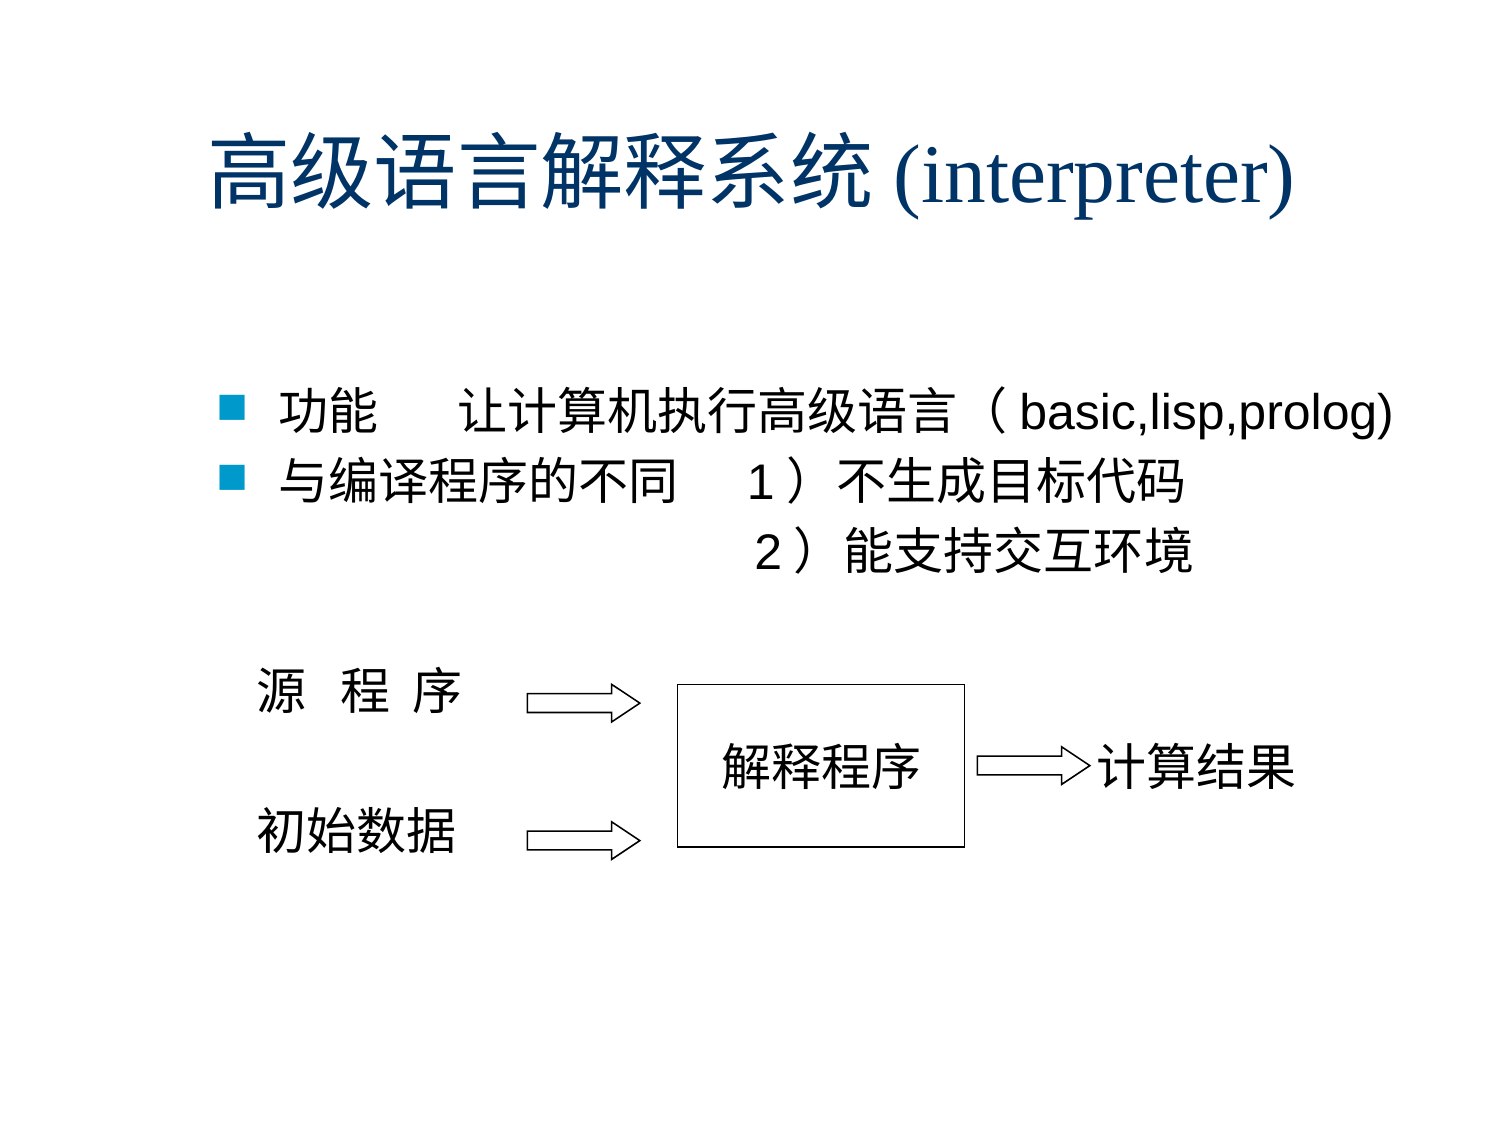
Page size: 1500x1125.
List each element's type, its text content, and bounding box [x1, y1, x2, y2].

text_box 解释程序 [677, 684, 965, 847]
list 功能 让计算机执行高级语言（basic,lisp,prolog) 与编译程序的不同 1）不生成目标代码 2）能支持交互环境 源 程 序 初始数据 [207, 371, 1483, 1048]
text_box [977, 746, 1090, 785]
text_box 计算结果 [1102, 734, 1290, 797]
text_box [527, 684, 640, 722]
text_box [527, 821, 640, 860]
title 高级语言解释系统(interpreter) [192, 74, 1468, 263]
